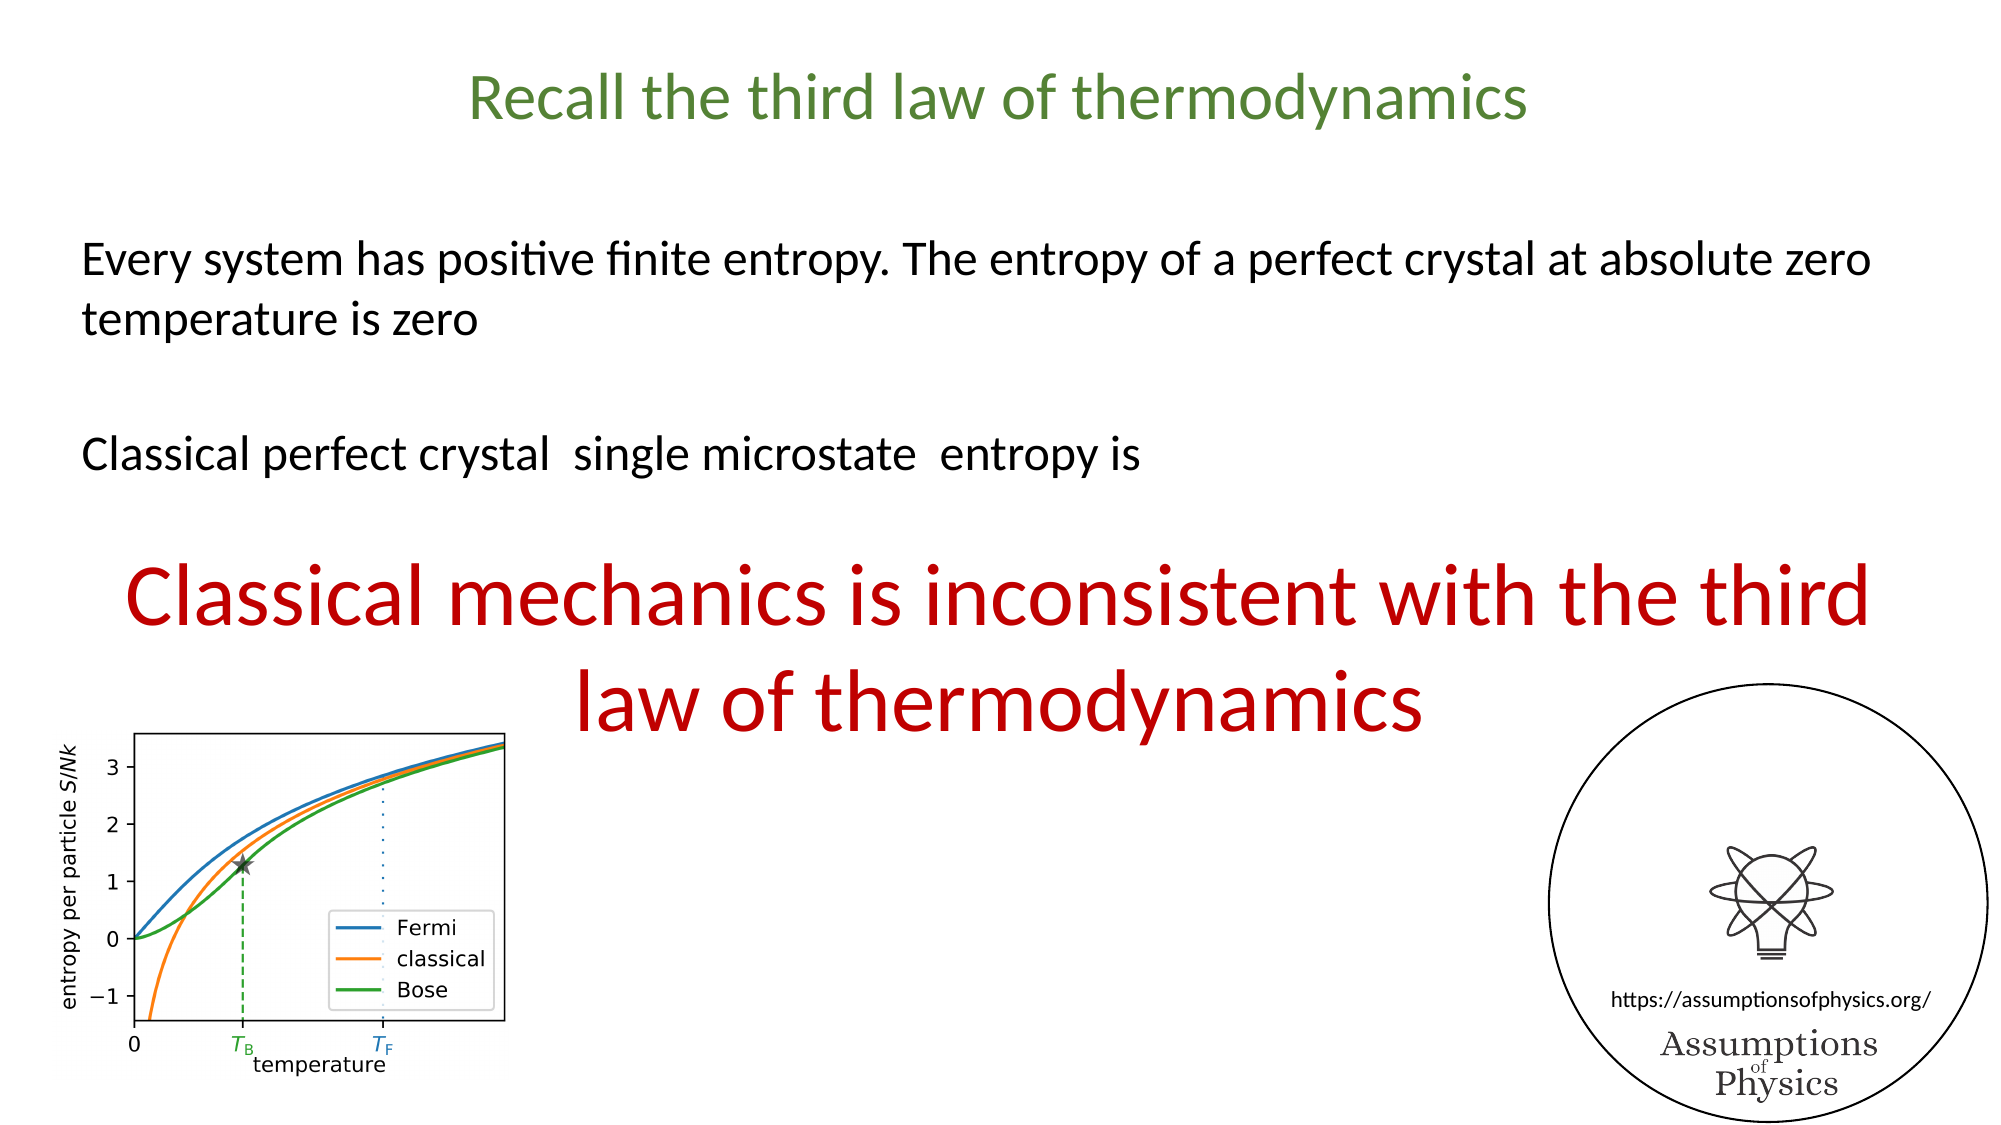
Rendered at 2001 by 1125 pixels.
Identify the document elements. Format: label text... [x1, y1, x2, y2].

text_box Classical mechanics is inconsistent with the third law of thermodynamics [66, 528, 1934, 757]
picture [1709, 846, 1834, 960]
picture [1660, 1029, 1877, 1103]
picture [52, 730, 509, 1080]
text_box Every system has positive finite entropy. The entropy of a perfect crystal at absolute zero temperature is zero [66, 217, 1934, 353]
text_box Recall the third law of thermodynamics [123, 45, 1874, 141]
